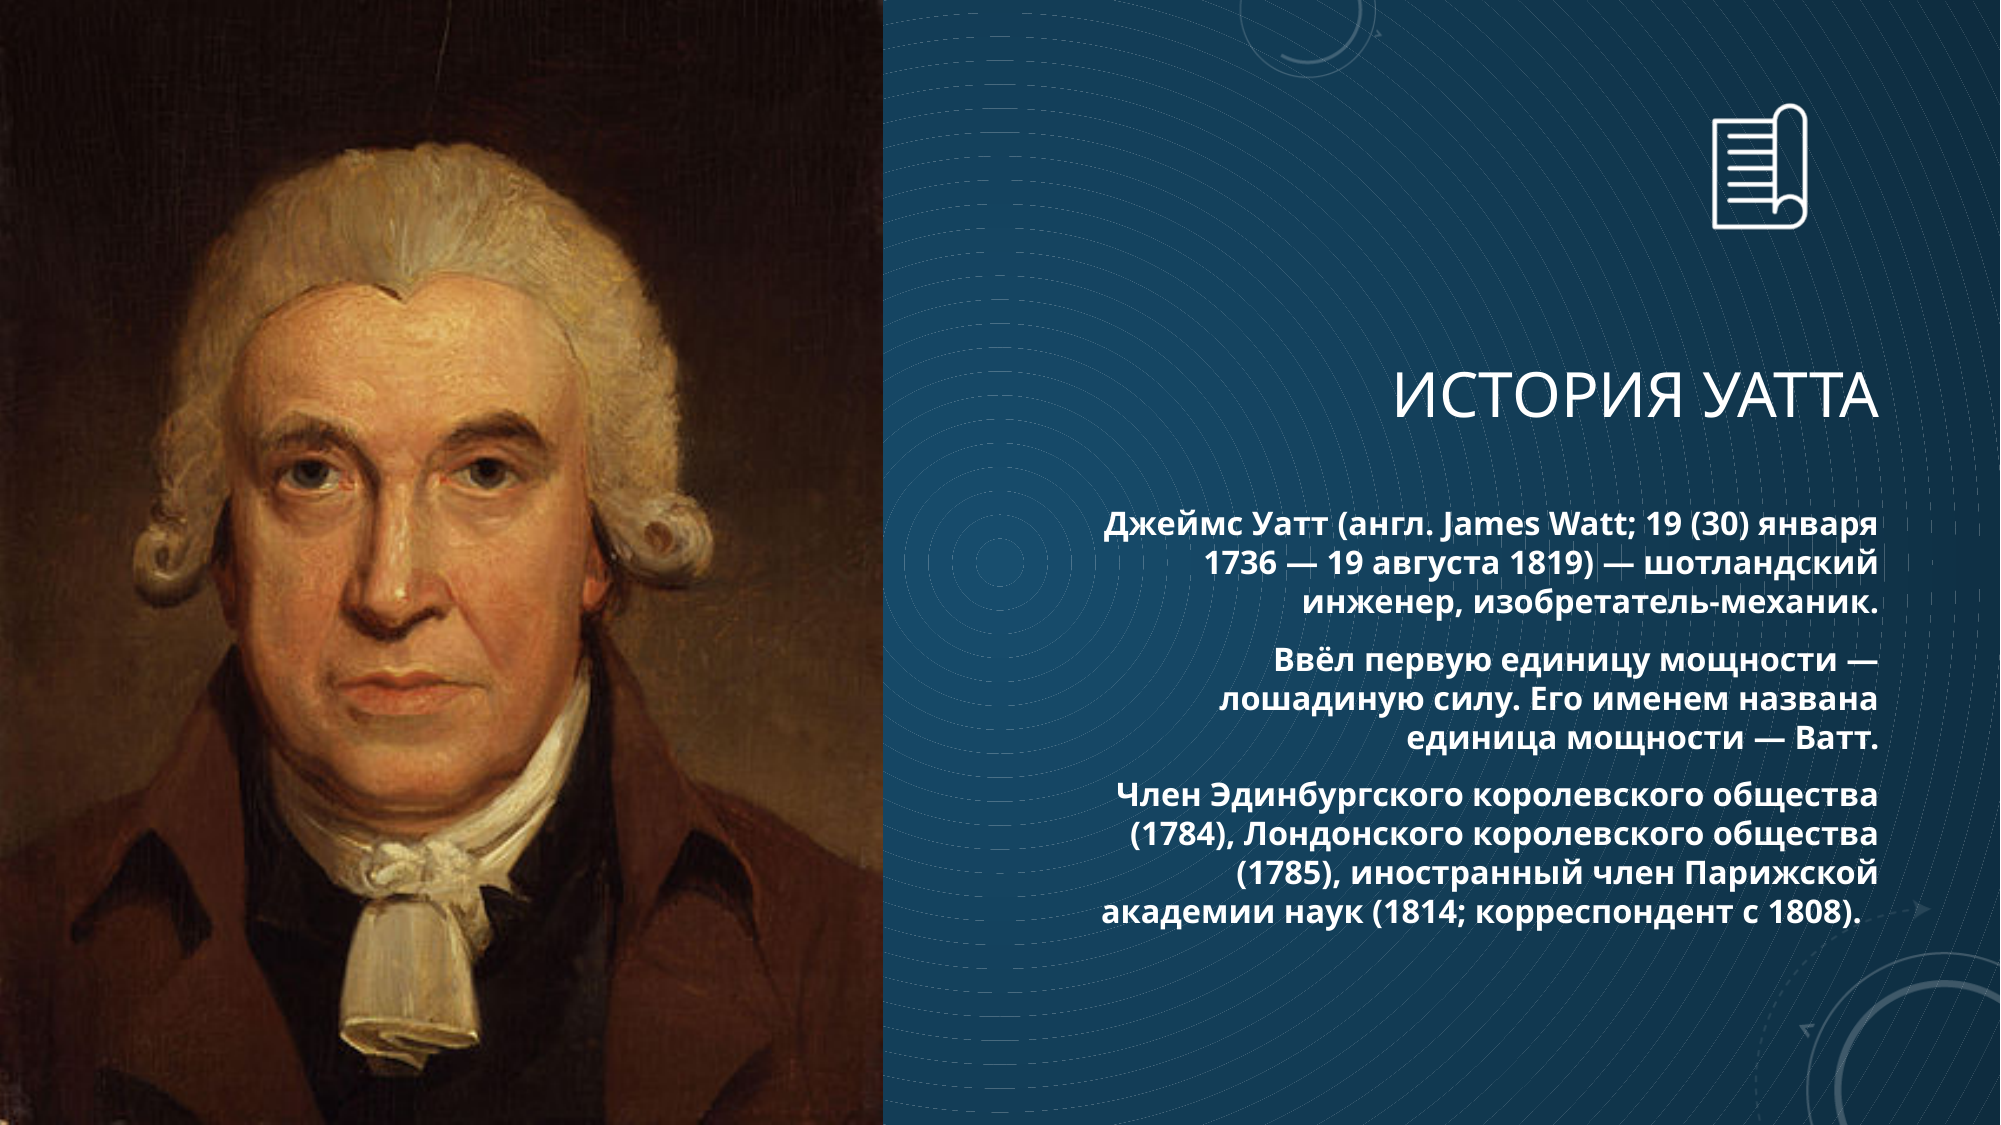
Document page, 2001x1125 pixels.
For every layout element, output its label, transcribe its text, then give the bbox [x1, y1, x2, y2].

picture [884, 0, 2000, 1125]
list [0, 0, 884, 1125]
title История УАтта [1269, 288, 1895, 495]
list Джеймс Уатт (англ. James Watt; 19 (30) января 1736 — 19 августа 1819) — шотландский инженер, изобретатель-механик. Ввёл первую единицу мощности — лошадиную силу. Его именем названа единица мощности — Ватт. Член Эдинбургского королевского общества (1784), Лондонского королевского общества (1785), иностранный член Парижской академии наук (1814; корреспондент с 1808). [1085, 495, 1895, 949]
